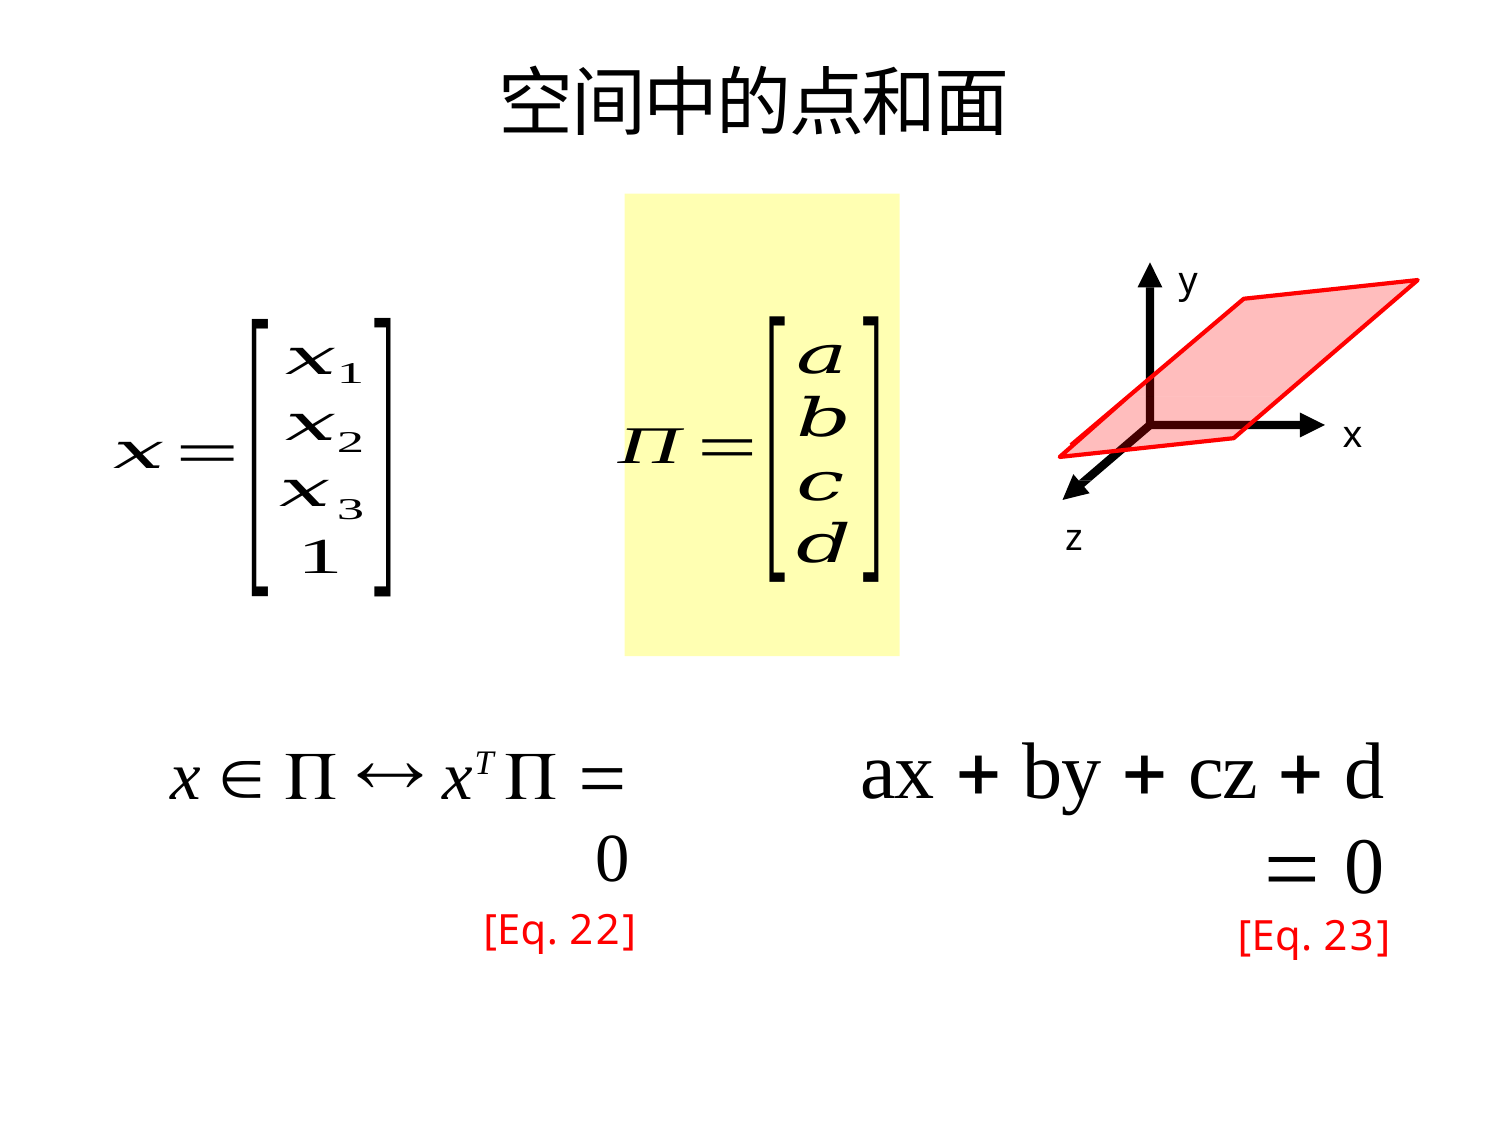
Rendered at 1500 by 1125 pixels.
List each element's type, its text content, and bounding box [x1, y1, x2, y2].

title 空间中的点和面 [350, 52, 1156, 243]
text_box [624, 193, 900, 657]
text_box y x z [1062, 328, 1363, 558]
text_box ax  by  cz  d  0 [Eq. 23] [783, 716, 1392, 959]
text_box y x z [1062, 253, 1363, 454]
text_box x    xT   0 [Eq. 22] [151, 716, 638, 953]
text_box [1059, 280, 1418, 457]
